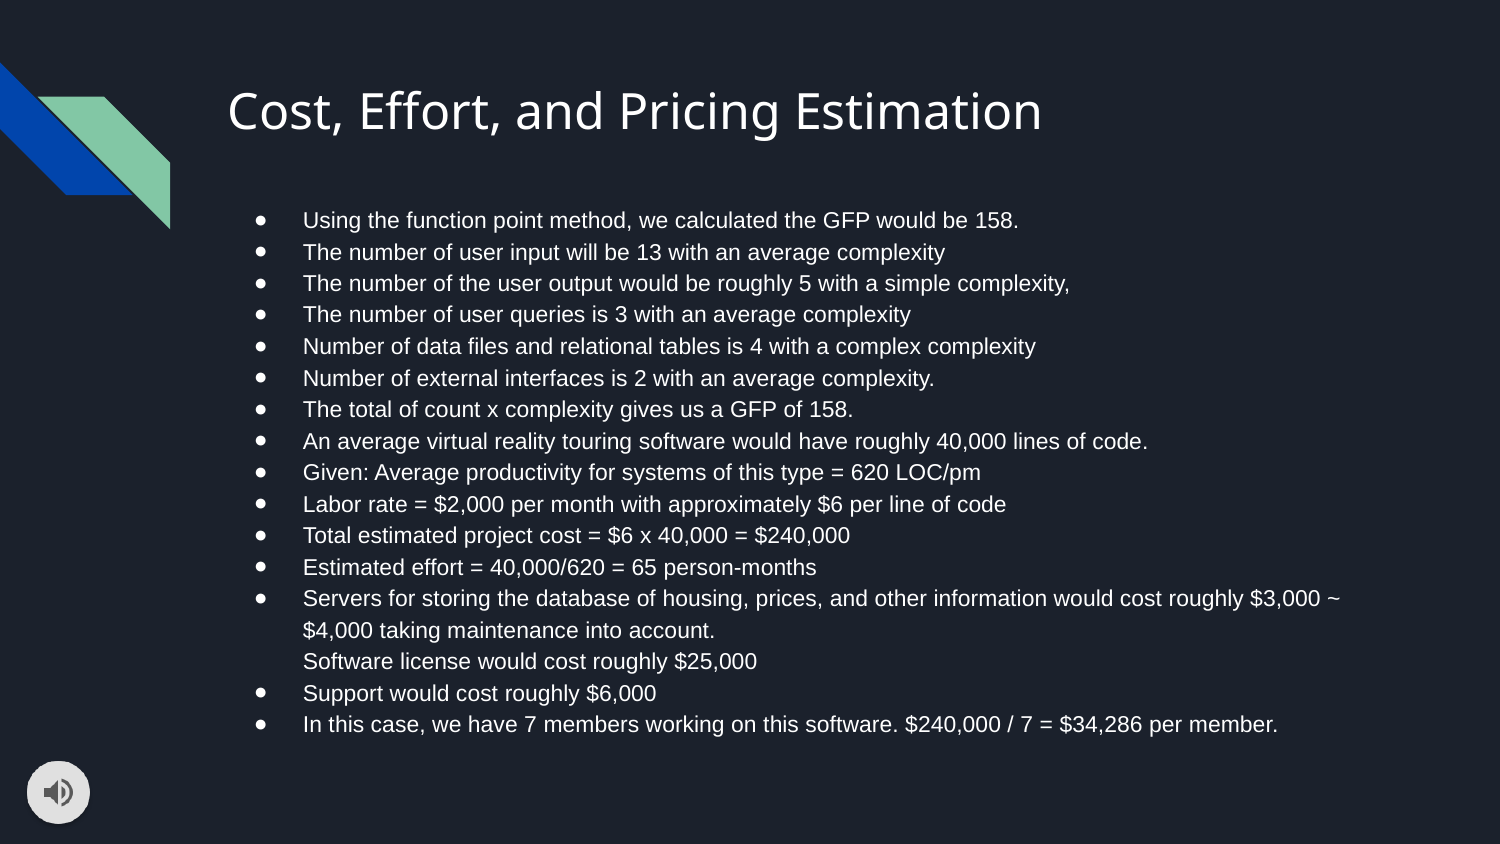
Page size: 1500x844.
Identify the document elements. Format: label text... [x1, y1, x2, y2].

title Cost, Effort, and Pricing Estimation [212, 64, 1368, 186]
list Using the function point method, we calculated the GFP would be 158. The number of user input will be 13 with an average complexity The number of the user output would be roughly 5 with a simple complexity, The number of user queries is 3 with an average complexity Number of data files and relational tables is 4 with a complex complexity Number of external interfaces is 2 with an average complexity. The total of count x complexity gives us a GFP of 158. An average virtual reality touring software would have roughly 40,000 lines of code. Given: Average productivity for systems of this type = 620 LOC/pm Labor rate = $2,000 per month with approximately $6 per line of code Total estimated project cost = $6 x 40,000 = $240,000 Estimated effort = 40,000/620 = 65 person-months Servers for storing the database of housing, prices, and other information would cost roughly $3,000 ~ $4,000 taking maintenance into account. Software license would cost roughly $25,000 Support would cost roughly $6,000 In this case, we have 7 members working on this software. $240,000 / 7 = $34,286 per member. [212, 186, 1368, 804]
picture [20, 753, 96, 830]
